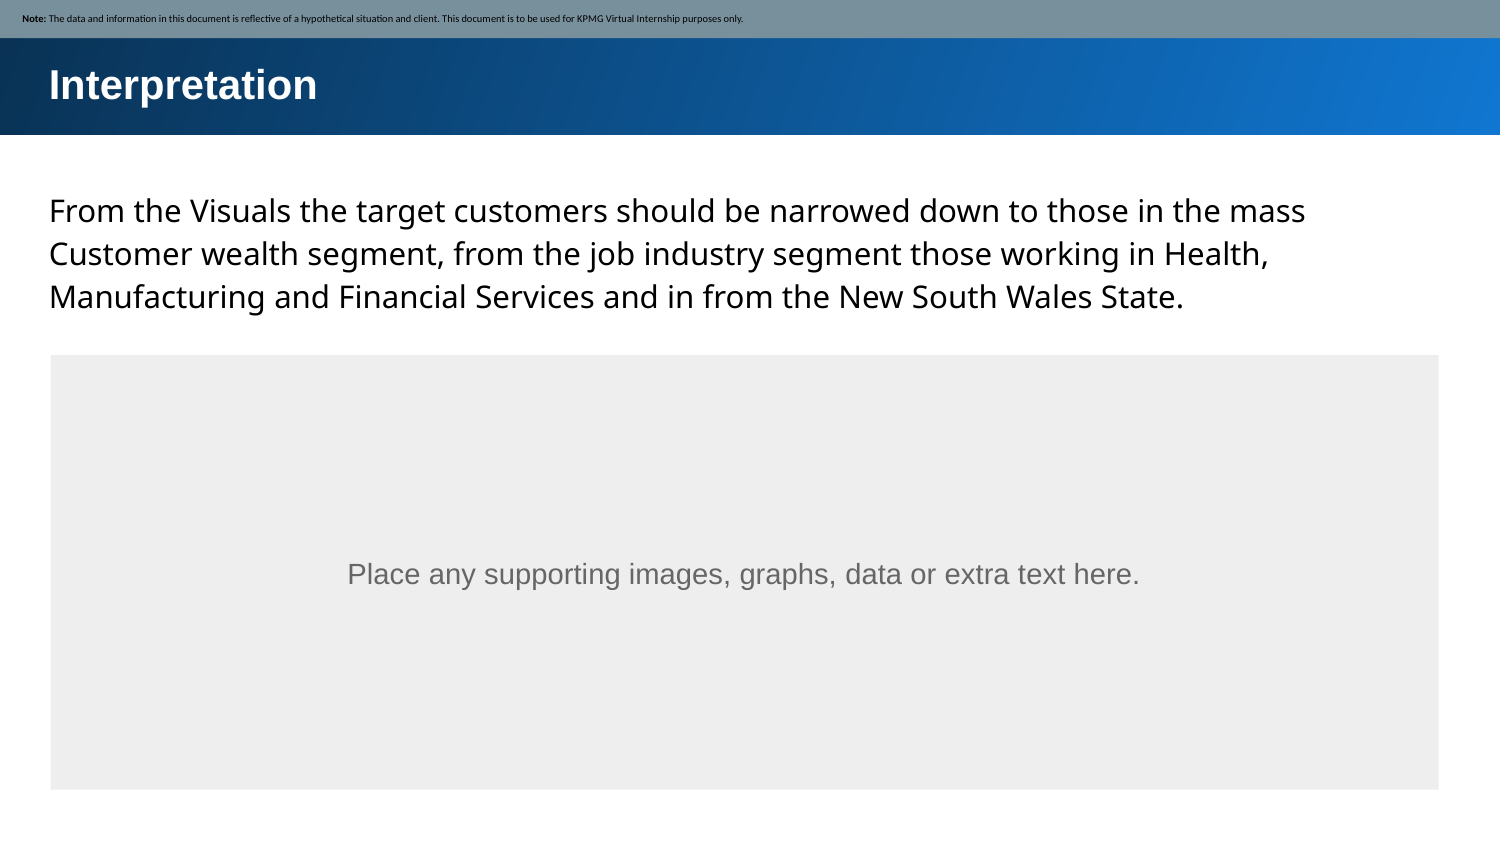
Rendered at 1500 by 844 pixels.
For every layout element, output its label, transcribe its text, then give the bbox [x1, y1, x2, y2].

text_box [0, 39, 1500, 135]
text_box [50, 354, 1439, 790]
text_box Note: The data and information in this document is reflective of a hypothetical situation and client. This document is to be used for KPMG Virtual Internship purposes only. [0, 0, 1500, 39]
text_box Interpretation [33, 43, 1439, 124]
text_box From the Visuals the target customers should be narrowed down to those in the mass Customer wealth segment, from the job industry segment those working in Health, Manufacturing and Financial Services and in from the New South Wales State. [33, 170, 1467, 330]
